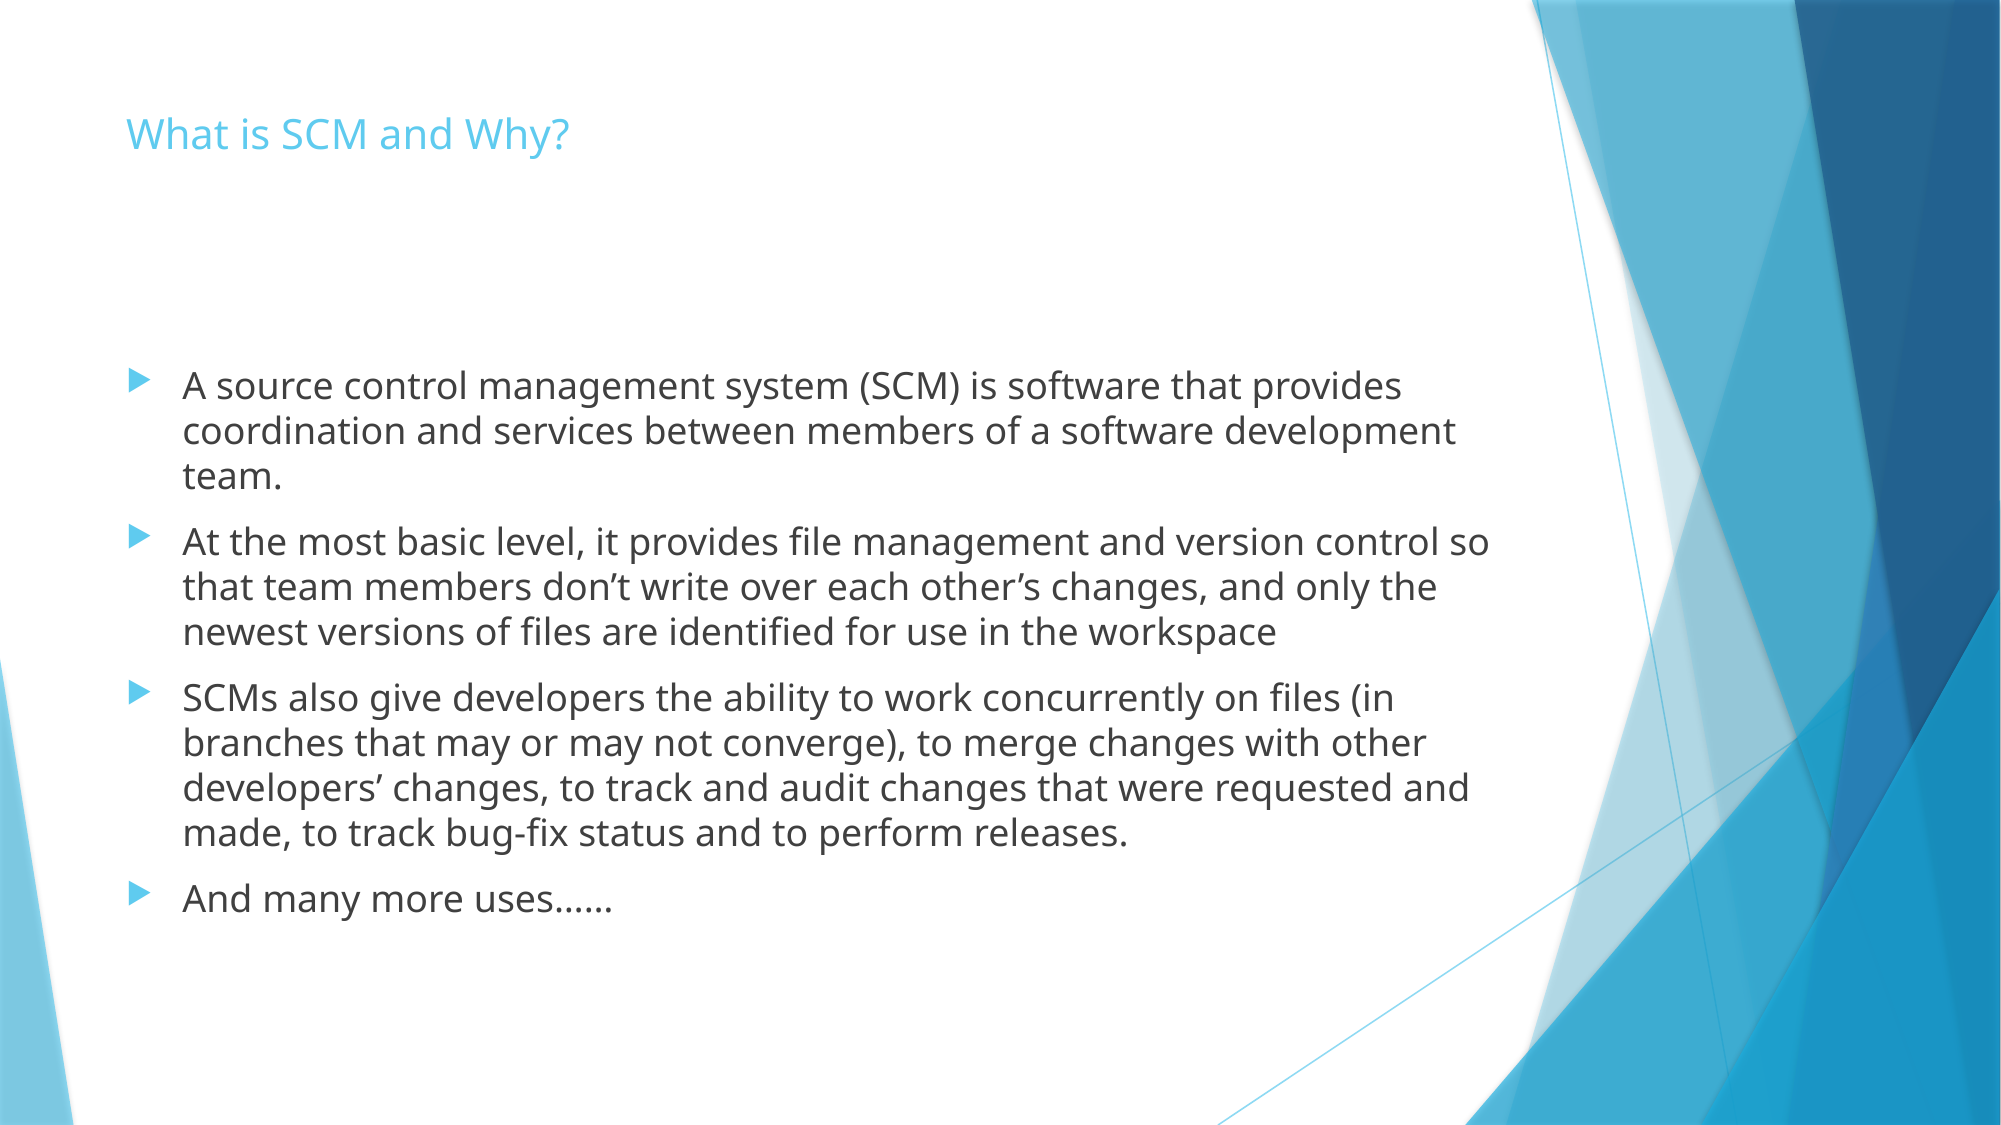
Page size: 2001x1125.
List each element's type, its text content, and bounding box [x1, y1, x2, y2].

title What is SCM and Why? [111, 99, 1522, 317]
list A source control management system (SCM) is software that provides coordination and services between members of a software development team. At the most basic level, it provides file management and version control so that team members don’t write over each other’s changes, and only the newest versions of files are identified for use in the workspace SCMs also give developers the ability to work concurrently on files (in branches that may or may not converge), to merge changes with other developers’ changes, to track and audit changes that were requested and made, to track bug-fix status and to perform releases. And many more uses…… [111, 354, 1522, 992]
